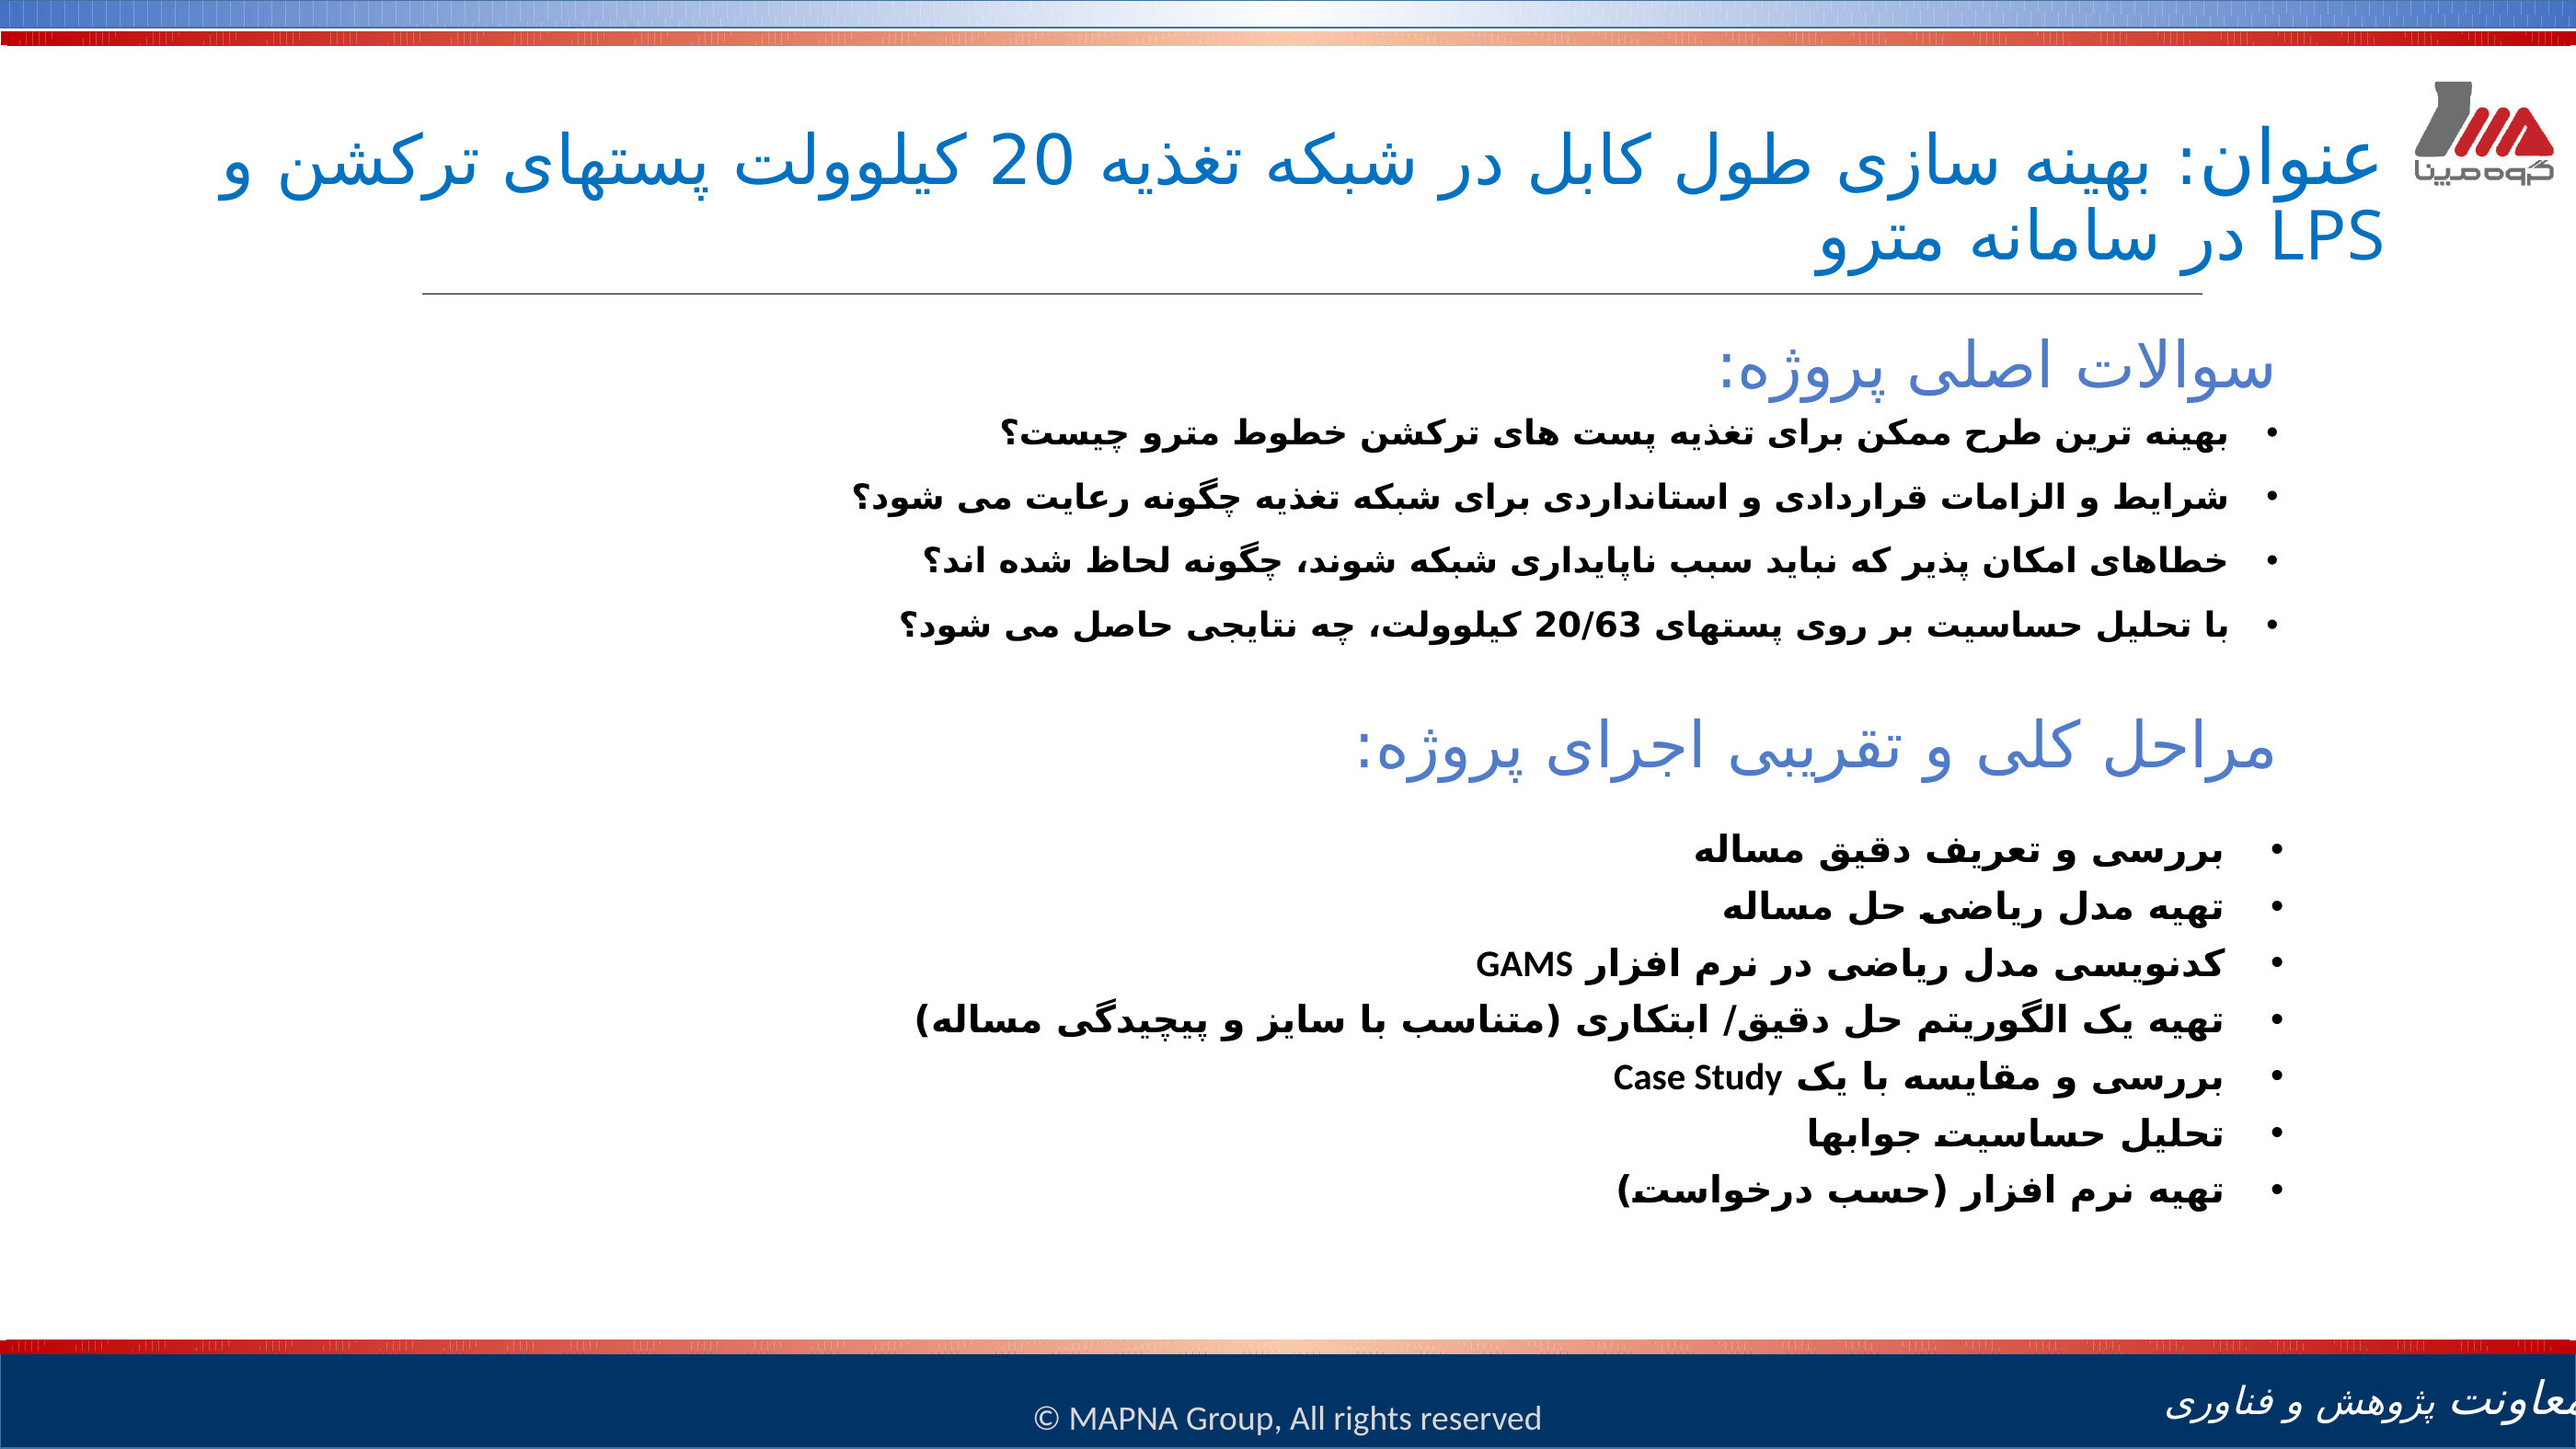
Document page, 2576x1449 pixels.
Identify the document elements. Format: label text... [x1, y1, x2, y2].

picture [2414, 80, 2554, 186]
text_box بررسی و تعریف دقیق مساله تهیه مدل ریاضی حل مساله کدنویسی مدل ریاضی در نرم افزار GAMS تهیه یک الگوریتم حل دقیق/ ابتکاری (متناسب با سایز و پیچیدگی مساله) بررسی و مقایسه با یک Case Study تحلیل حساسیت جوابها تهیه نرم افزار (حسب درخواست) [204, 823, 2293, 1222]
text_box بهینه ترین طرح ممکن برای تغذیه پست های ترکشن خطوط مترو چیست؟ شرایط و الزامات قراردادی و استانداردی برای شبکه تغذیه چگونه رعایت می شود؟ خطاهای امکان پذیر که نباید سبب ناپایداری شبکه شوند، چگونه لحاظ شده اند؟ با تحلیل حساسیت بر روی پستهای 20/63 کیلوولت، چه نتایجی حاصل می شود؟ [204, 408, 2293, 626]
text_box مراحل کلی و تقریبی اجرای پروژه: [708, 696, 2293, 788]
title عنوان: بهینه سازی طول کابل در شبکه تغذیه 20 کیلوولت پست­های ترکشن و LPS در سامانه مترو [177, 56, 2399, 337]
text_box سوالات اصلی پروژه: [708, 316, 2293, 408]
